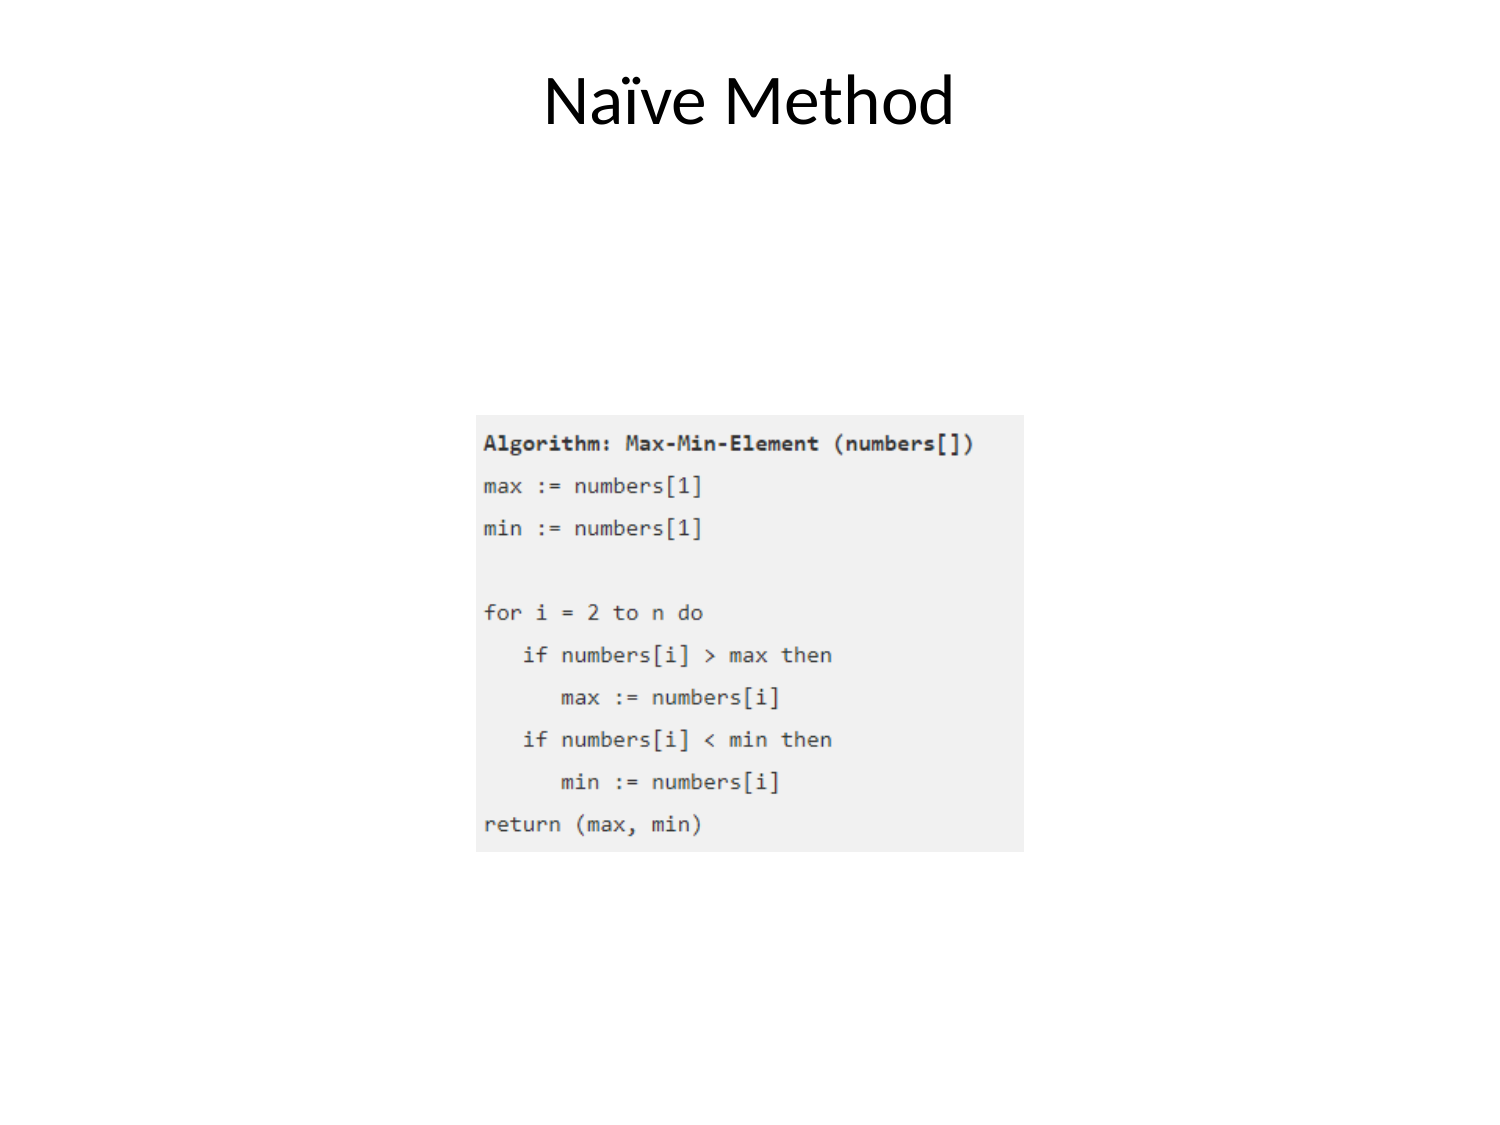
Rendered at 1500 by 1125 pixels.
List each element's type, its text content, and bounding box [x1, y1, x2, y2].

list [476, 415, 1024, 852]
title Naïve Method [75, 45, 1425, 233]
